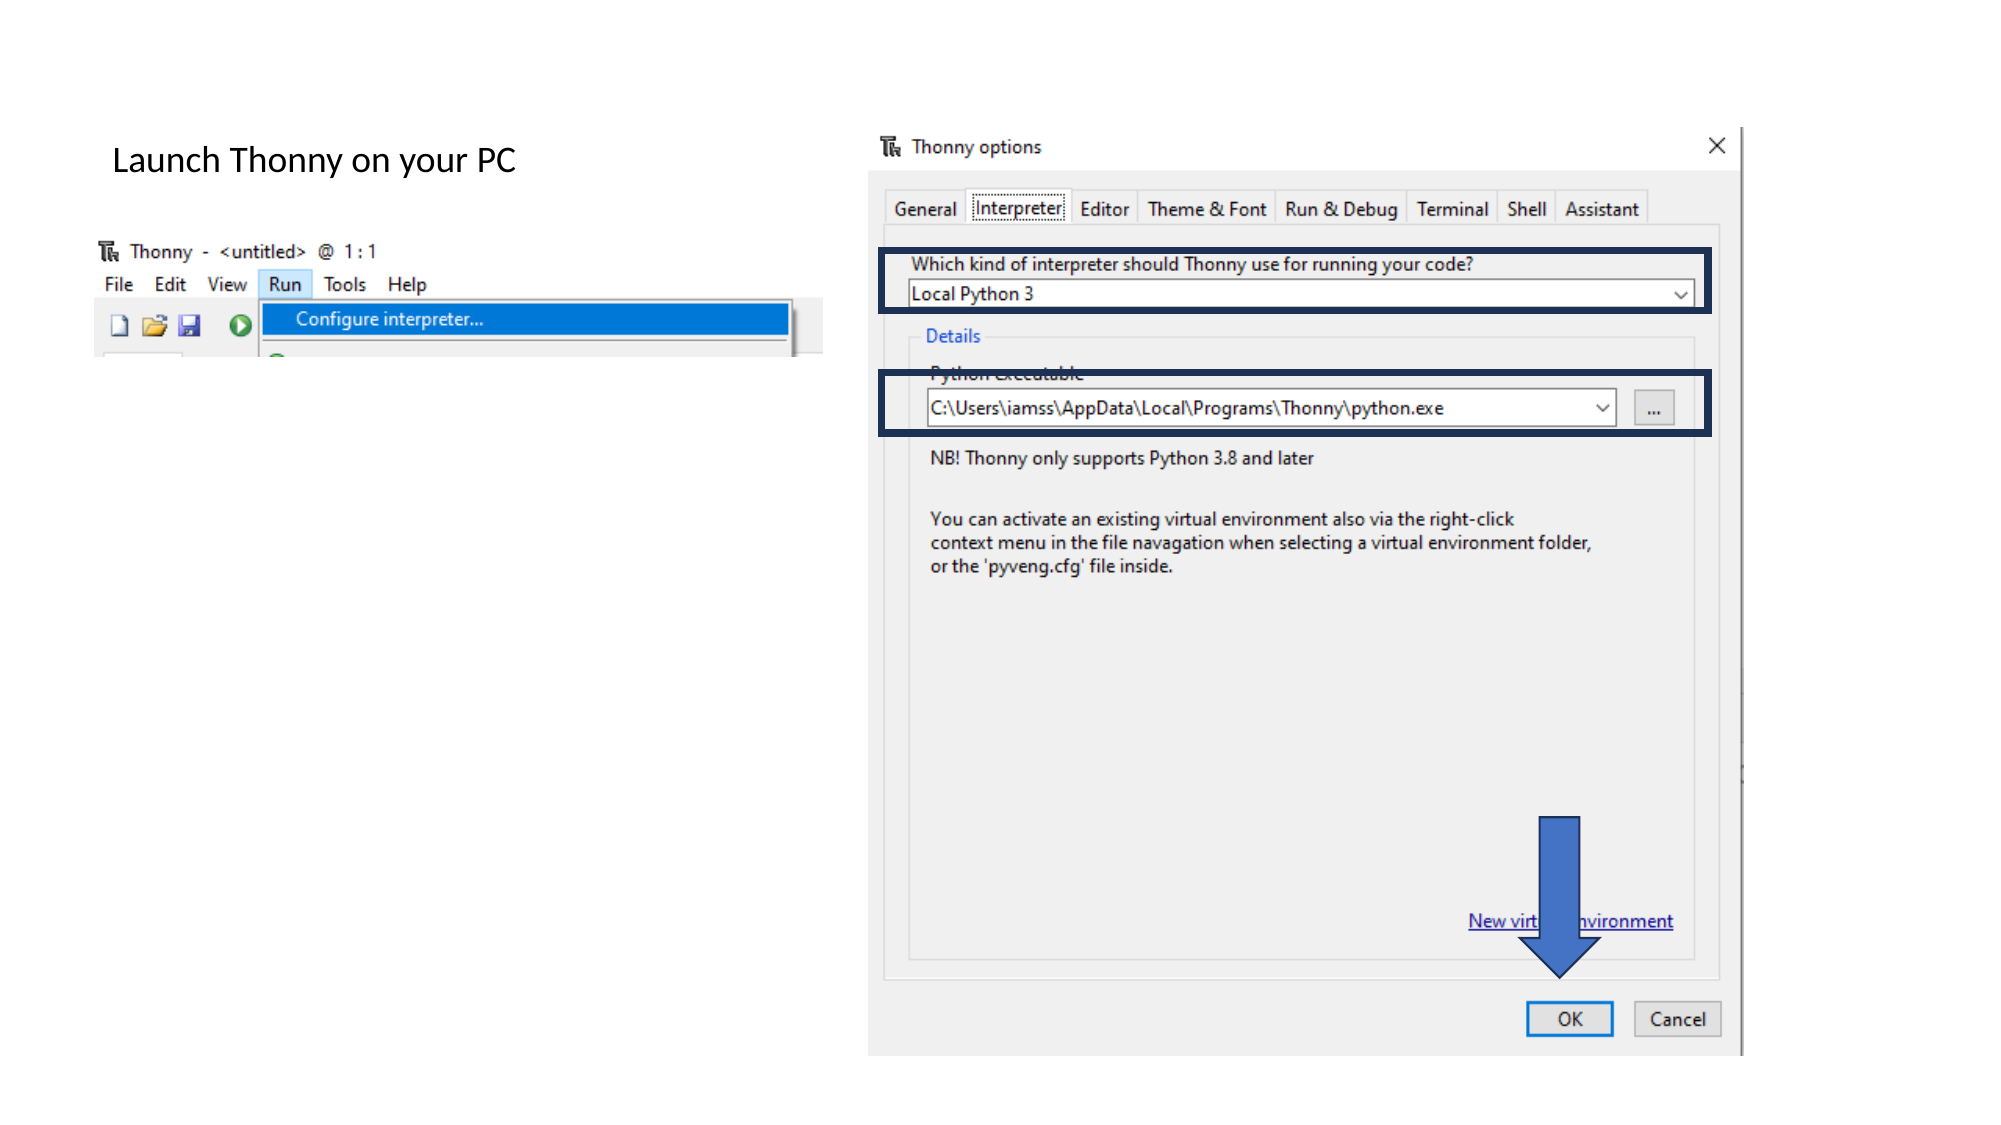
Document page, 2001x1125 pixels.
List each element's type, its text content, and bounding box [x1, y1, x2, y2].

picture [868, 127, 1744, 1056]
picture [94, 235, 823, 358]
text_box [881, 250, 1709, 434]
text_box Launch Thonny on your PC [97, 127, 532, 188]
